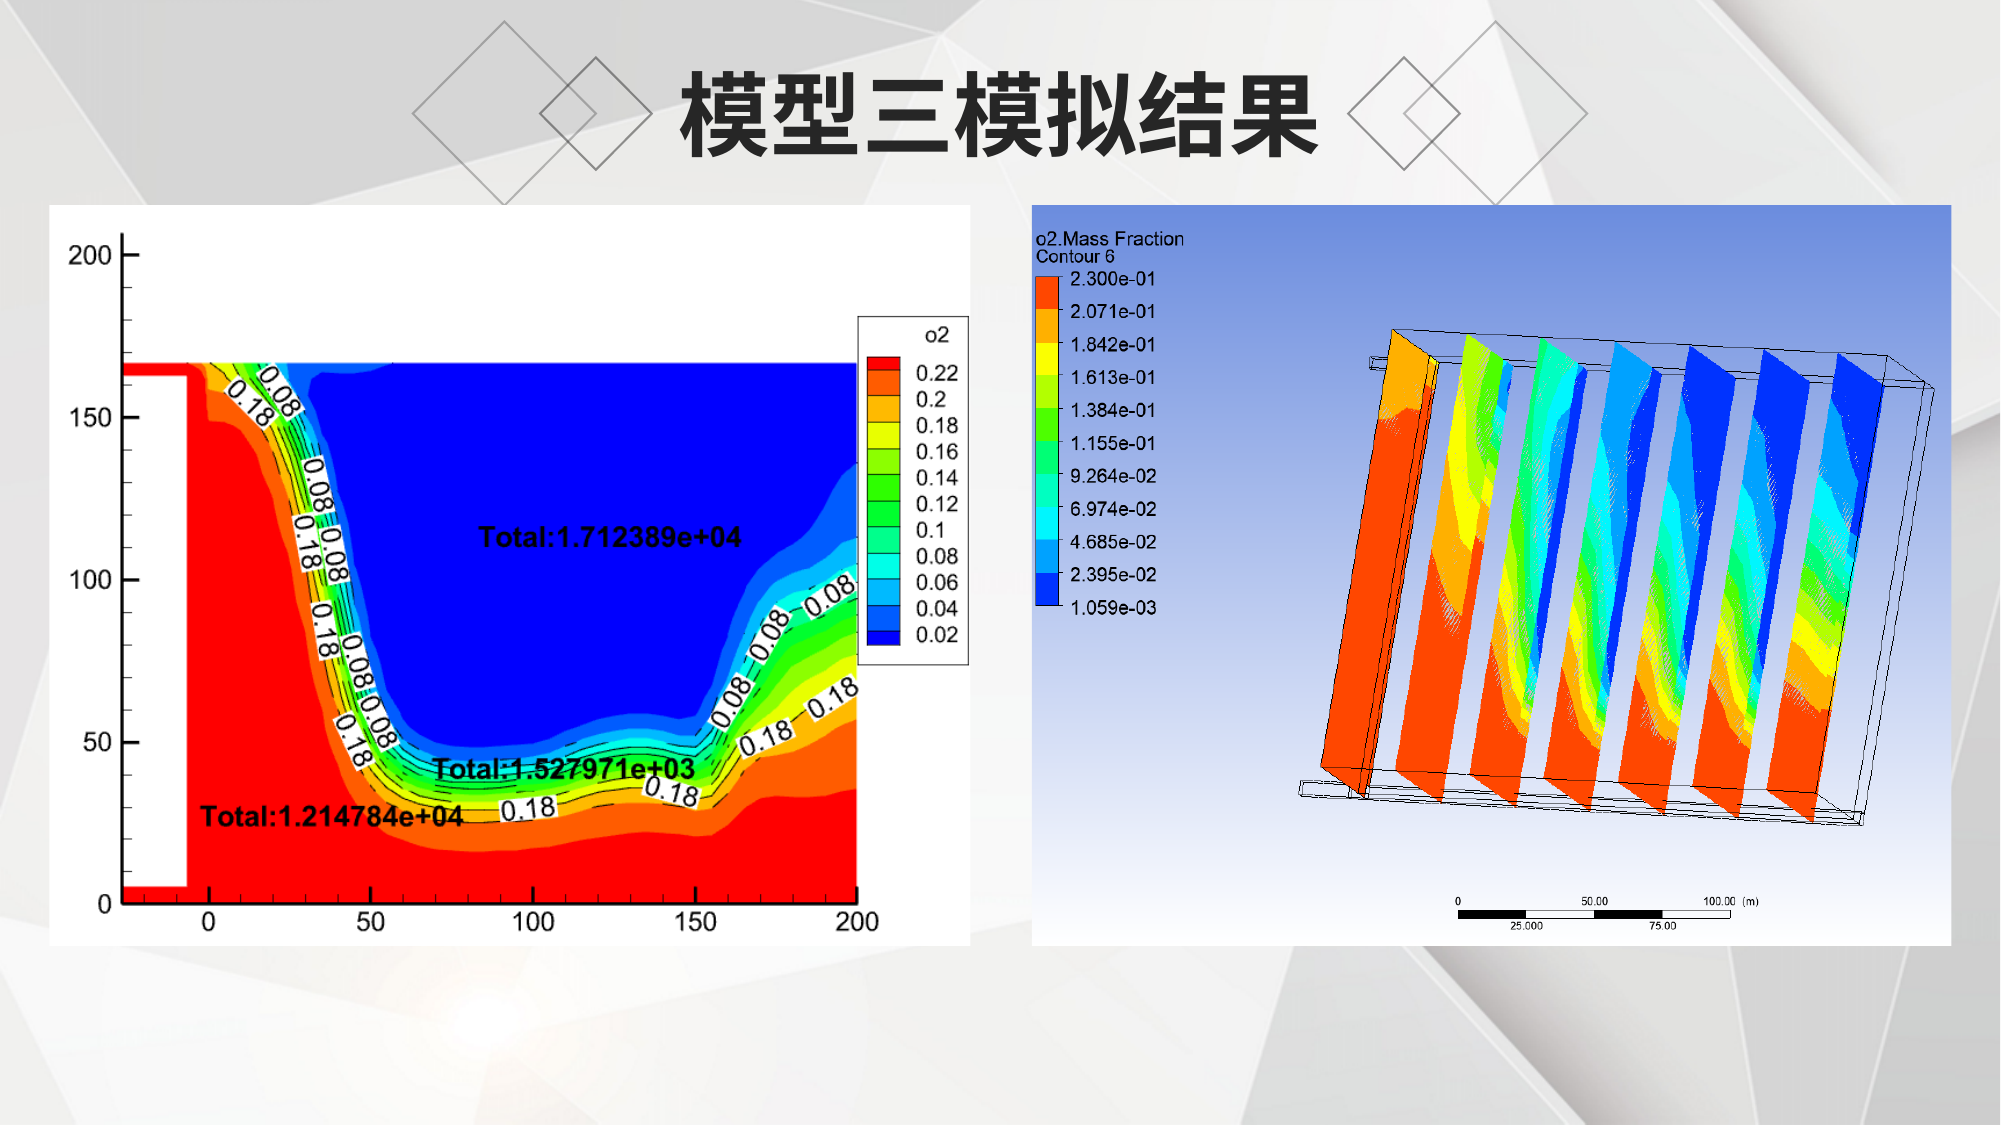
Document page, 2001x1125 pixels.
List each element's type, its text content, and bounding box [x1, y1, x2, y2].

text_box 模型三模拟结果 [652, 50, 1348, 176]
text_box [412, 21, 652, 205]
picture [0, 0, 2001, 1125]
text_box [1348, 21, 1588, 205]
